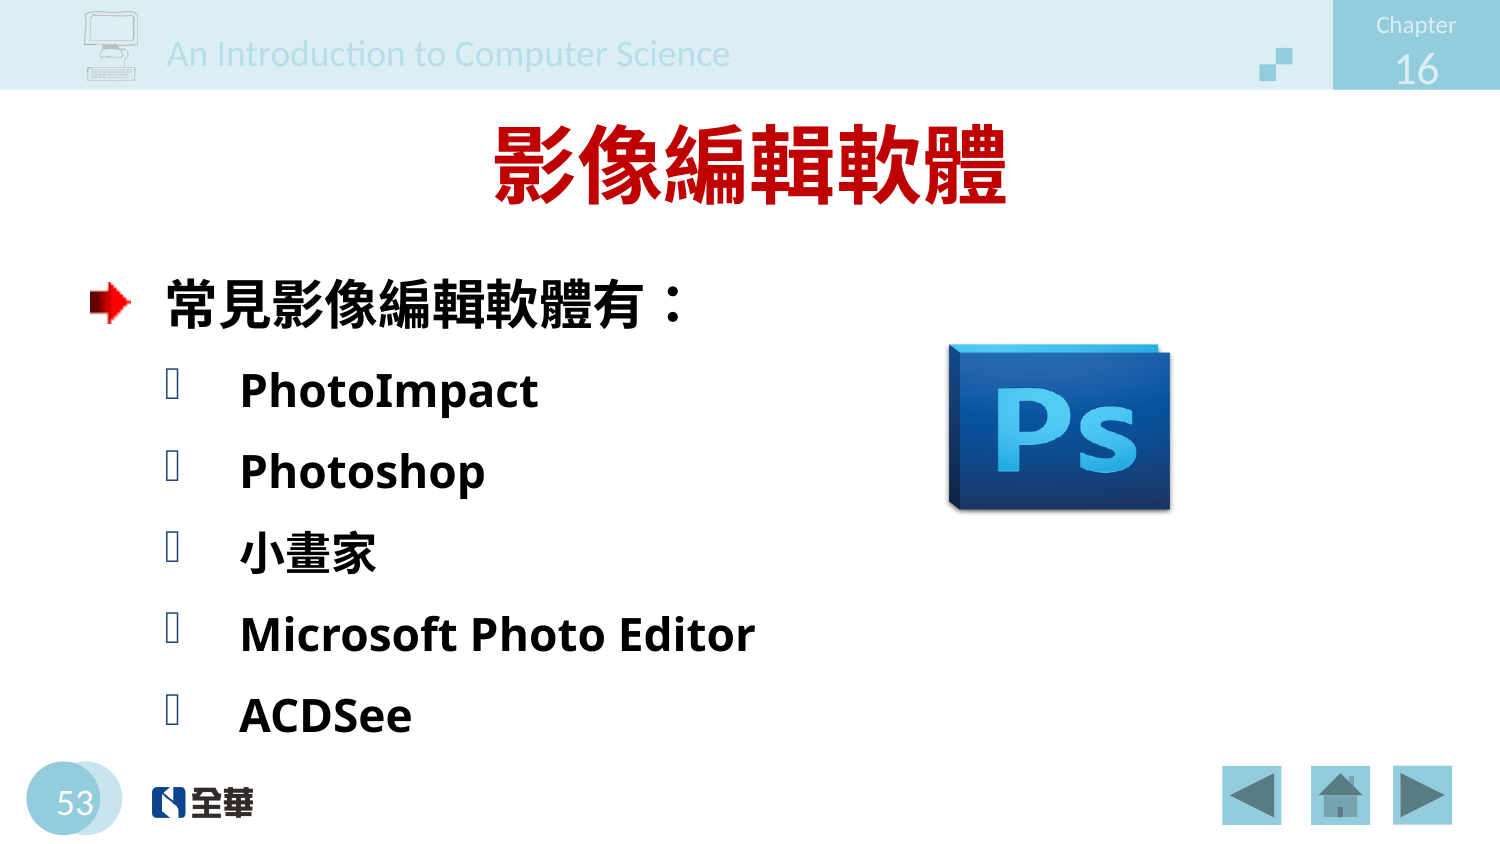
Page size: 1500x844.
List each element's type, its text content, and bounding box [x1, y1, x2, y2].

picture [84, 11, 138, 81]
title 影像編輯軟體 [75, 104, 1425, 223]
picture [152, 787, 253, 818]
picture [941, 340, 1179, 517]
picture [90, 282, 131, 324]
list 常見影像編輯軟體有： PhotoImpact Photoshop 小畫家 Microsoft Photo Editor ACDSee [75, 250, 1425, 754]
